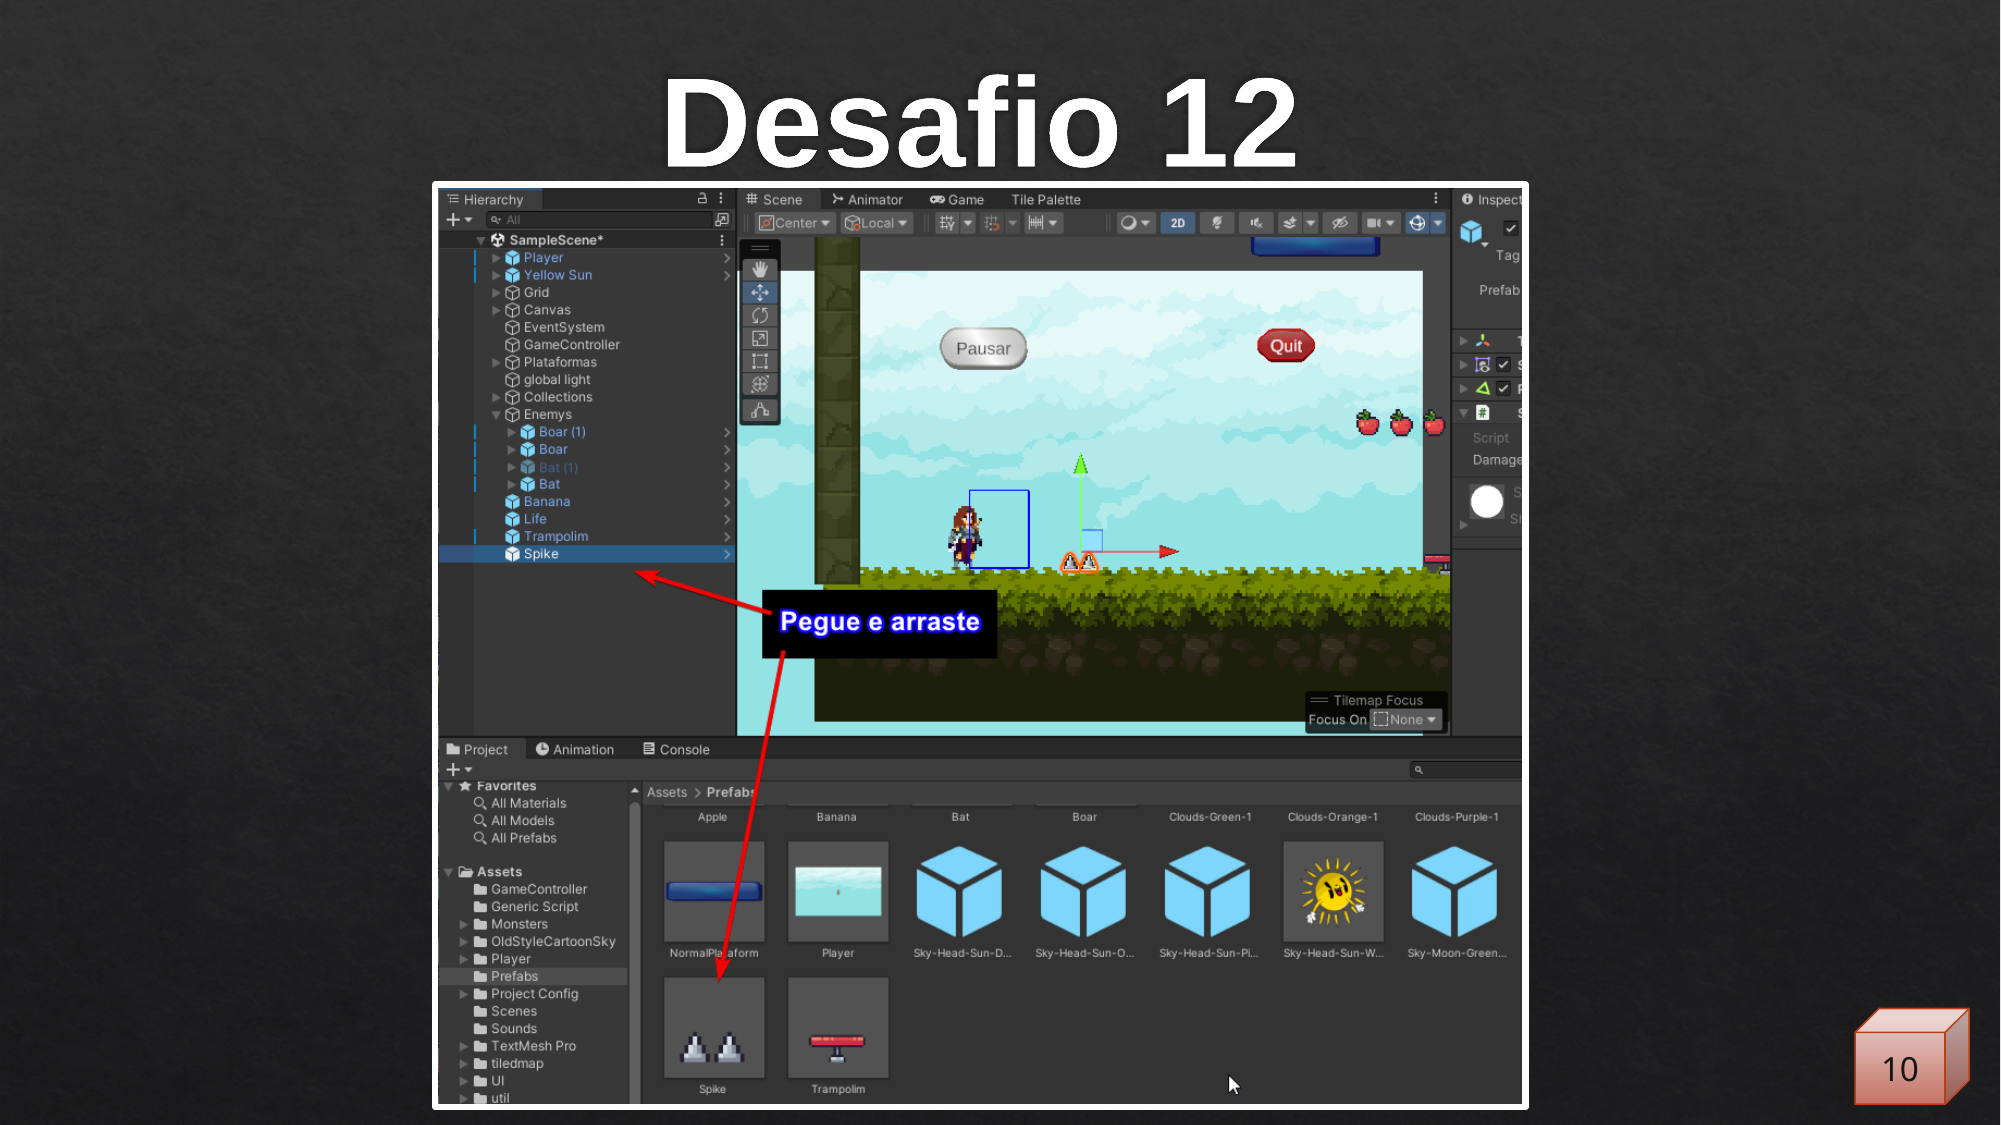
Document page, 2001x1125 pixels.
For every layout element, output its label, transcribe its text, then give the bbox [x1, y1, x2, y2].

title Desafio 12 [206, 30, 1755, 200]
picture [438, 187, 1523, 1105]
text_box 10 [1854, 1007, 1970, 1105]
